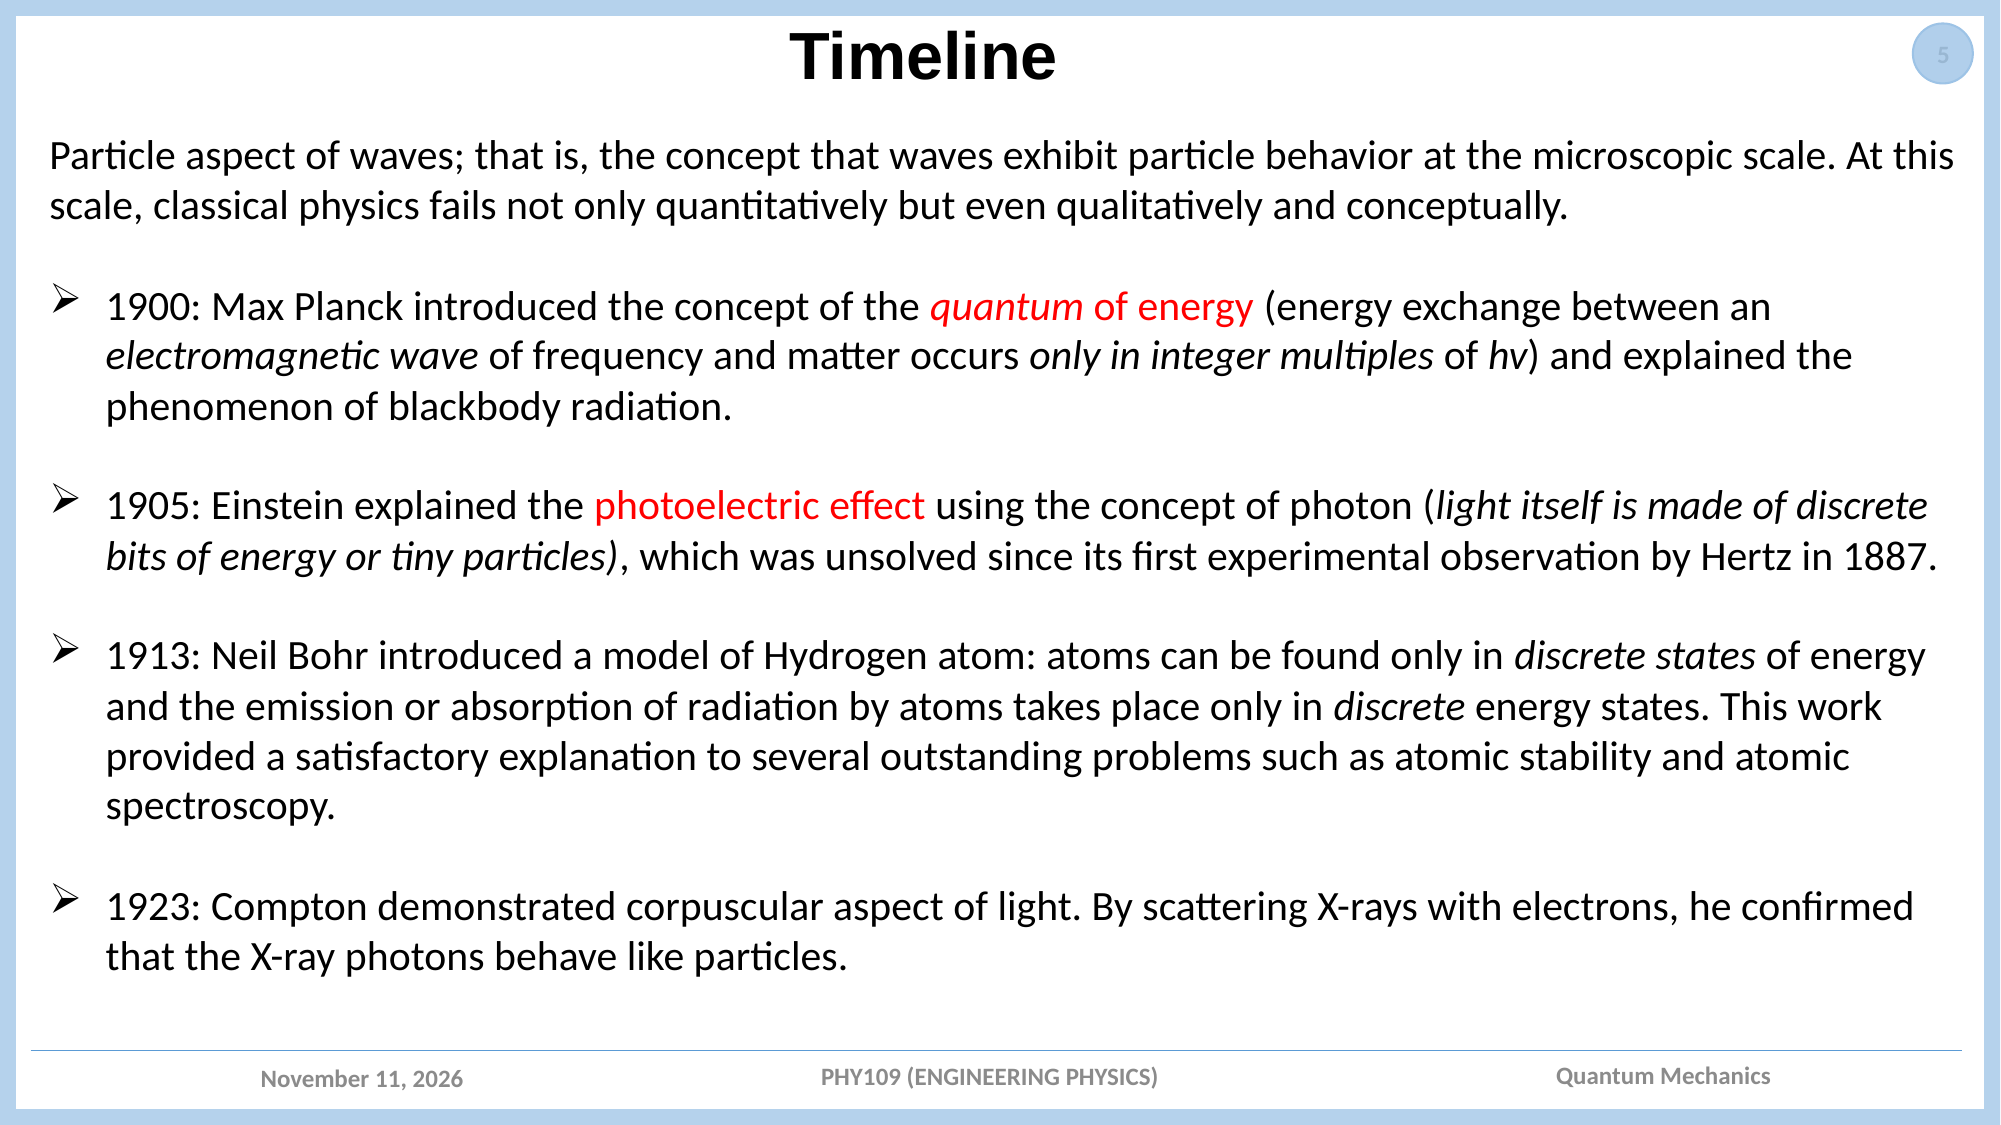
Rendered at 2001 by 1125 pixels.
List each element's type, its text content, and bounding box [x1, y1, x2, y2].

slide_number 5 [1897, 23, 1965, 84]
text_box Particle aspect of waves; that is, the concept that waves exhibit particle behavior at the microscopic scale. At this scale, classical physics fails not only quantitatively but even qualitatively and conceptually. 1900: Max Planck introduced the concept of the quantum of energy (energy exchange between an electromagnetic wave of frequency and matter occurs only in integer multiples of hv) and explained the phenomenon of blackbody radiation. 1905: Einstein explained the photoelectric effect using the concept of photon (light itself is made of discrete bits of energy or tiny particles), which was unsolved since its first experimental observation by Hertz in 1887. 1913: Neil Bohr introduced a model of Hydrogen atom: atoms can be found only in discrete states of energy and the emission or absorption of radiation by atoms takes place only in discrete energy states. This work provided a satisfactory explanation to several outstanding problems such as atomic stability and atomic spectroscopy. 1923: Compton demonstrated corpuscular aspect of light. By scattering X-rays with electrons, he confirmed that the X-ray photons behave like particles. [34, 120, 1974, 1036]
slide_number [137, 1047, 588, 1108]
text_box Timeline [774, 5, 1074, 101]
footer PHY109 (ENGINEERING PHYSICS) [652, 1044, 1328, 1105]
